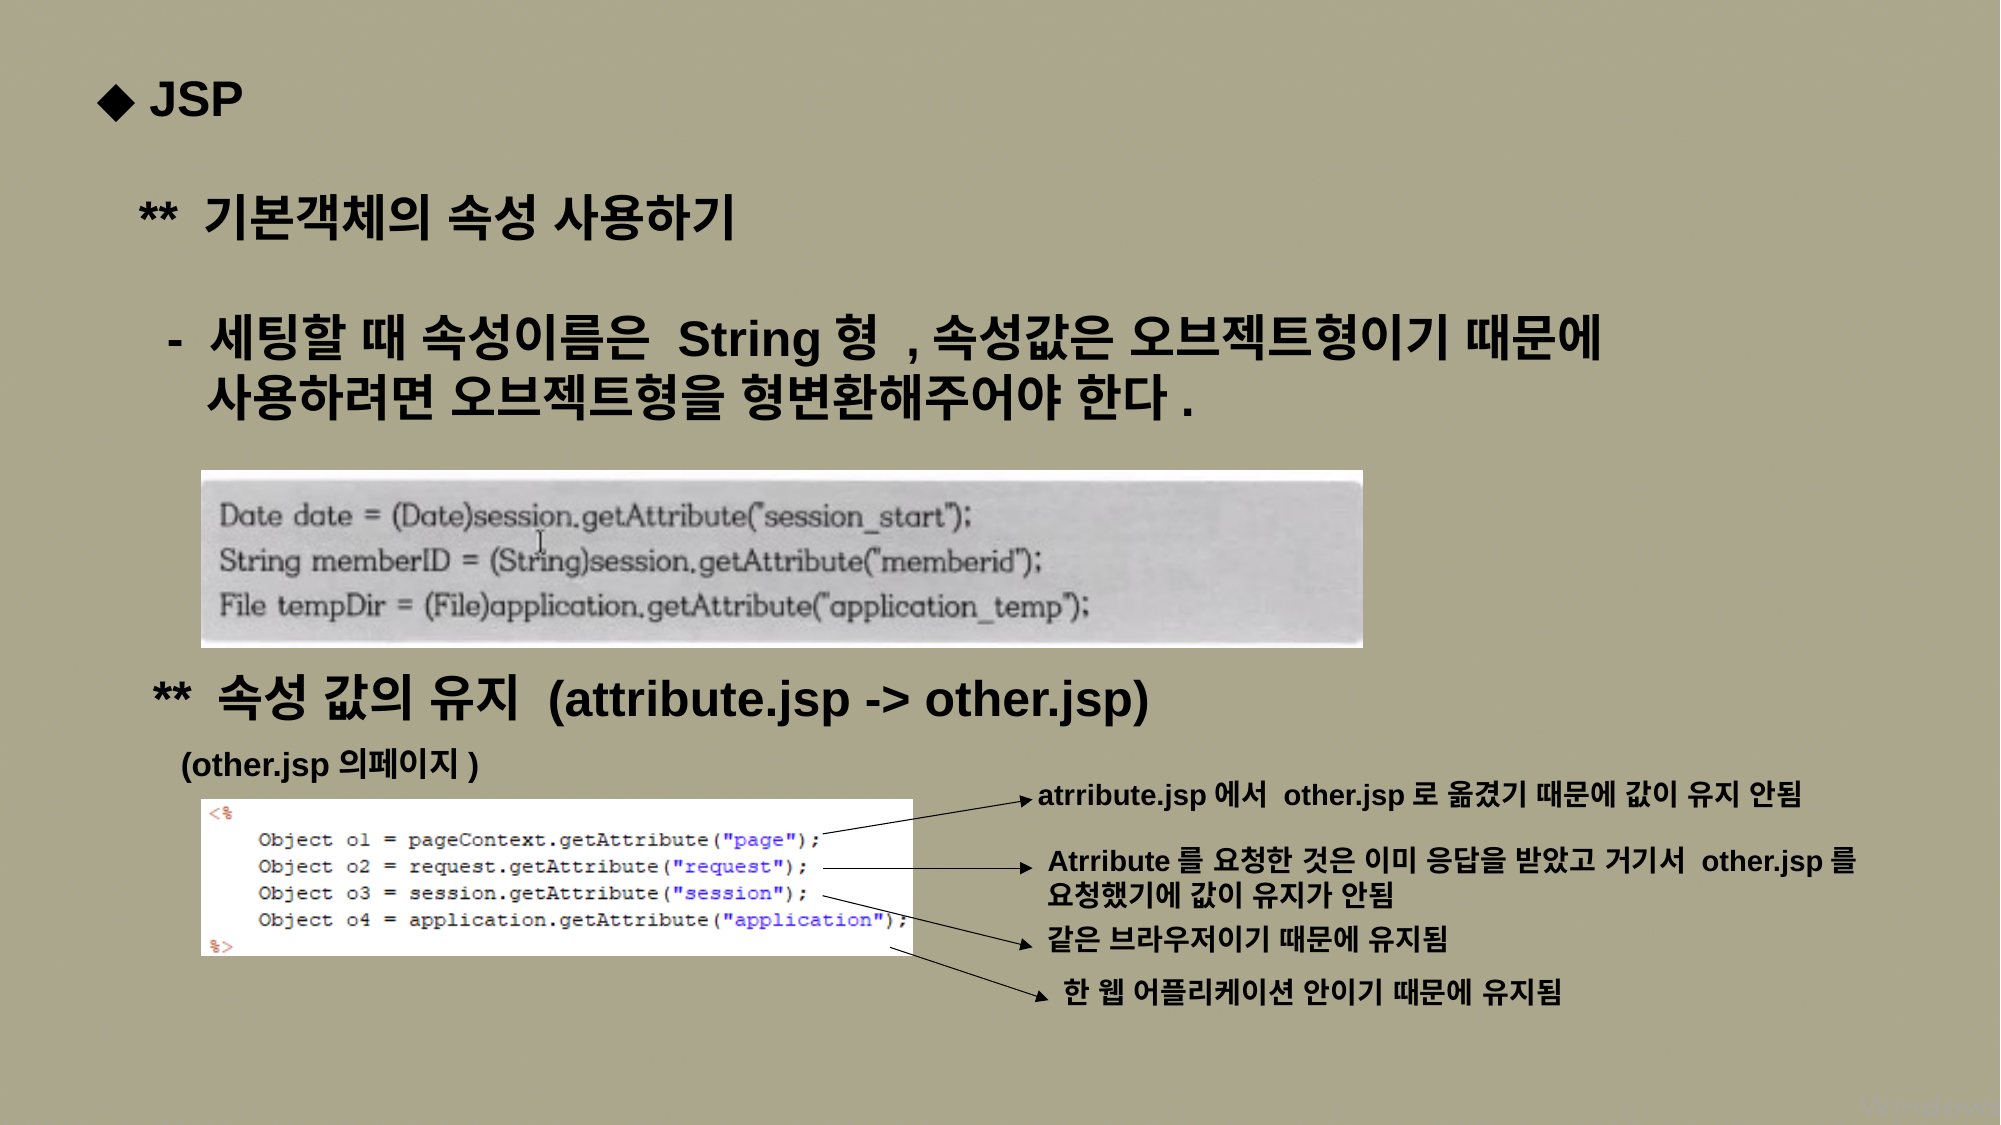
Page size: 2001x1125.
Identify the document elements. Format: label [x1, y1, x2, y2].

text_box [889, 947, 1049, 1001]
text_box [822, 799, 1033, 834]
text_box [822, 895, 1033, 948]
picture [0, 0, 2000, 1125]
